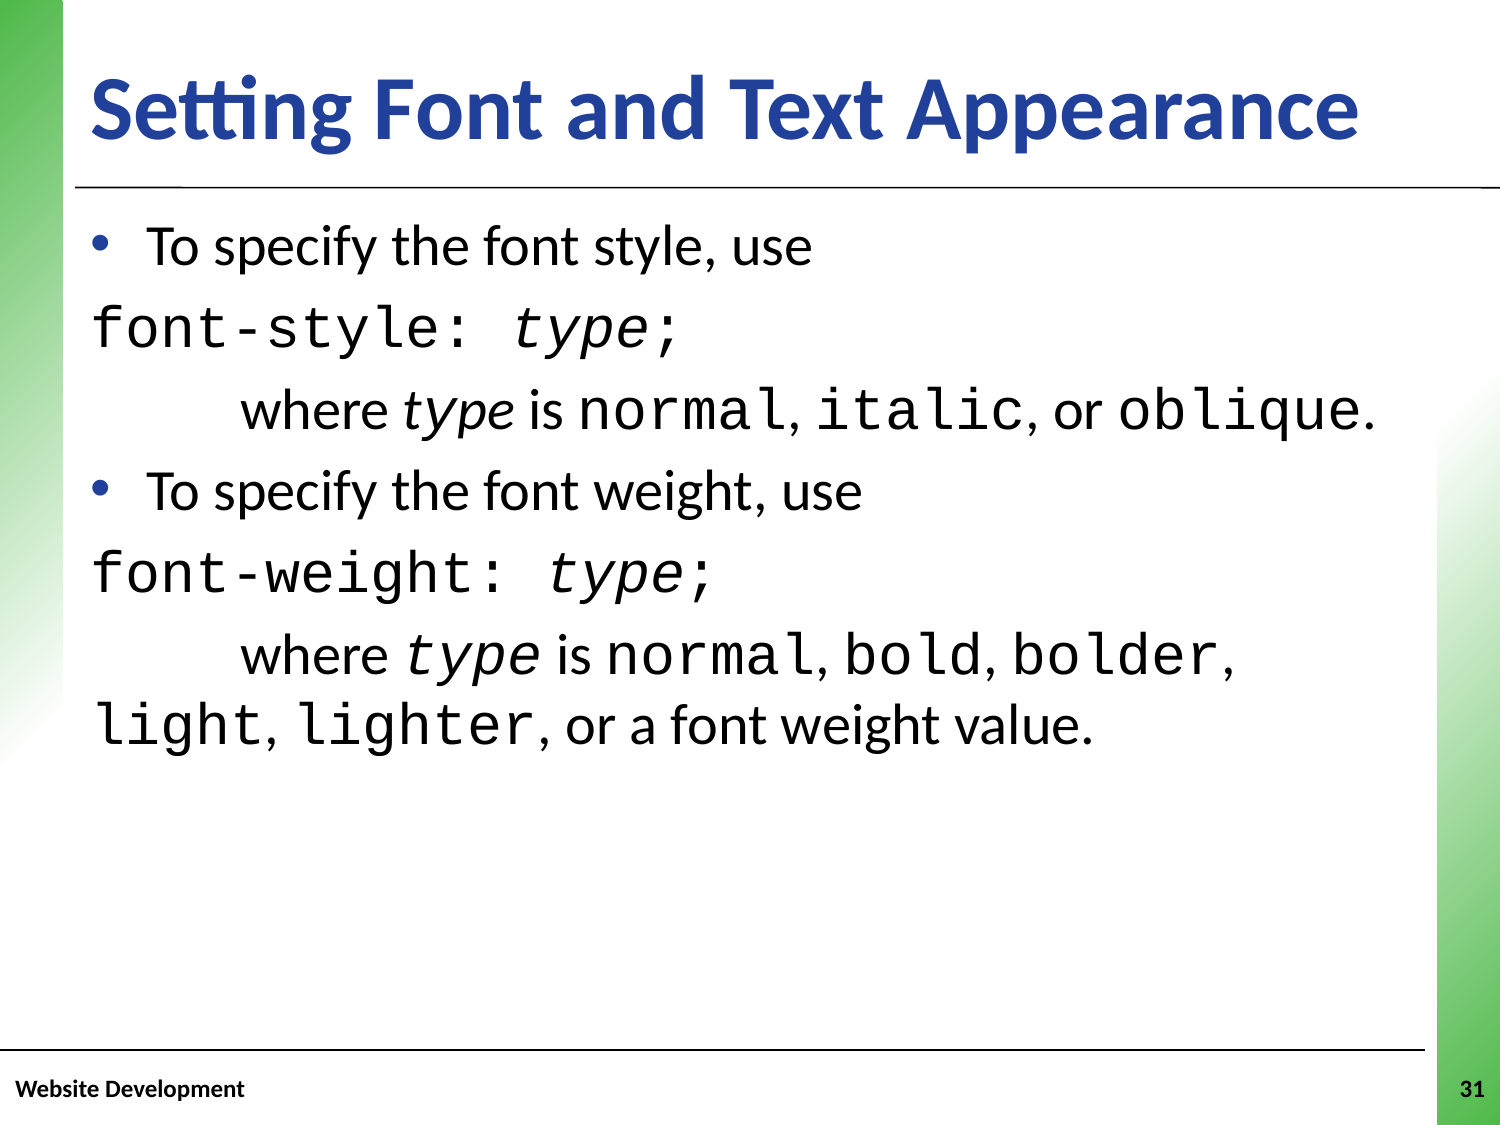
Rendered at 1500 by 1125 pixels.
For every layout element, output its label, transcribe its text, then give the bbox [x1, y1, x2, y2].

list To specify the font style, use font-style: type; where type is normal, italic, or oblique. To specify the font weight, use font-weight: type; where type is normal, bold, bolder, light, lighter, or a font weight value. [74, 199, 1438, 1006]
slide_number 31 [1412, 1050, 1500, 1125]
footer Website Development [0, 1050, 1350, 1125]
title Setting Font and Text Appearance [74, 24, 1438, 181]
